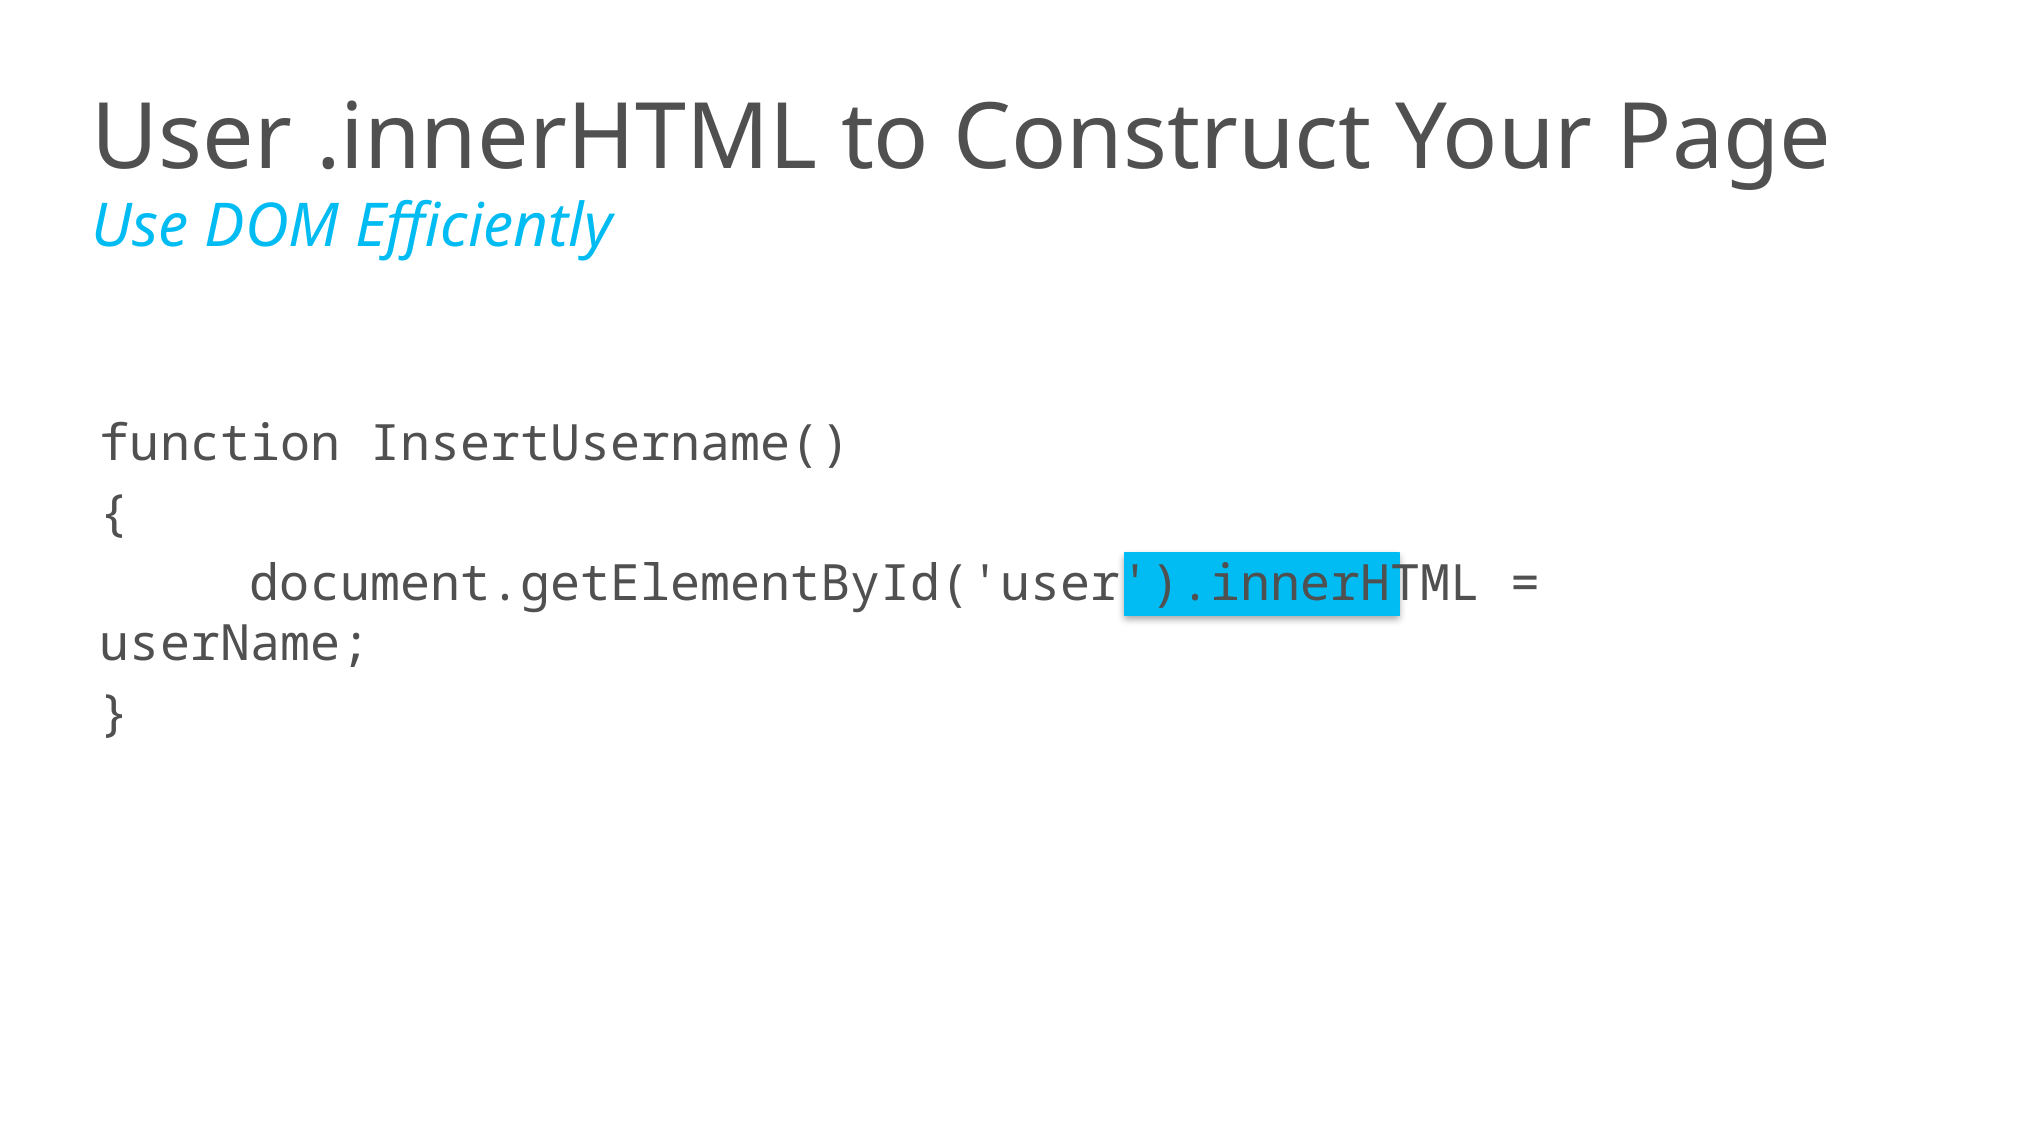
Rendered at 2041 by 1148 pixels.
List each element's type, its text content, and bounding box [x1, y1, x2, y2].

text_box function InsertUsername() { document.getElementById('user').innerHTML = userName; } [70, 386, 1762, 874]
text_box User .innerHTML to Construct Your Page Use DOM Efficiently [91, 76, 1928, 198]
